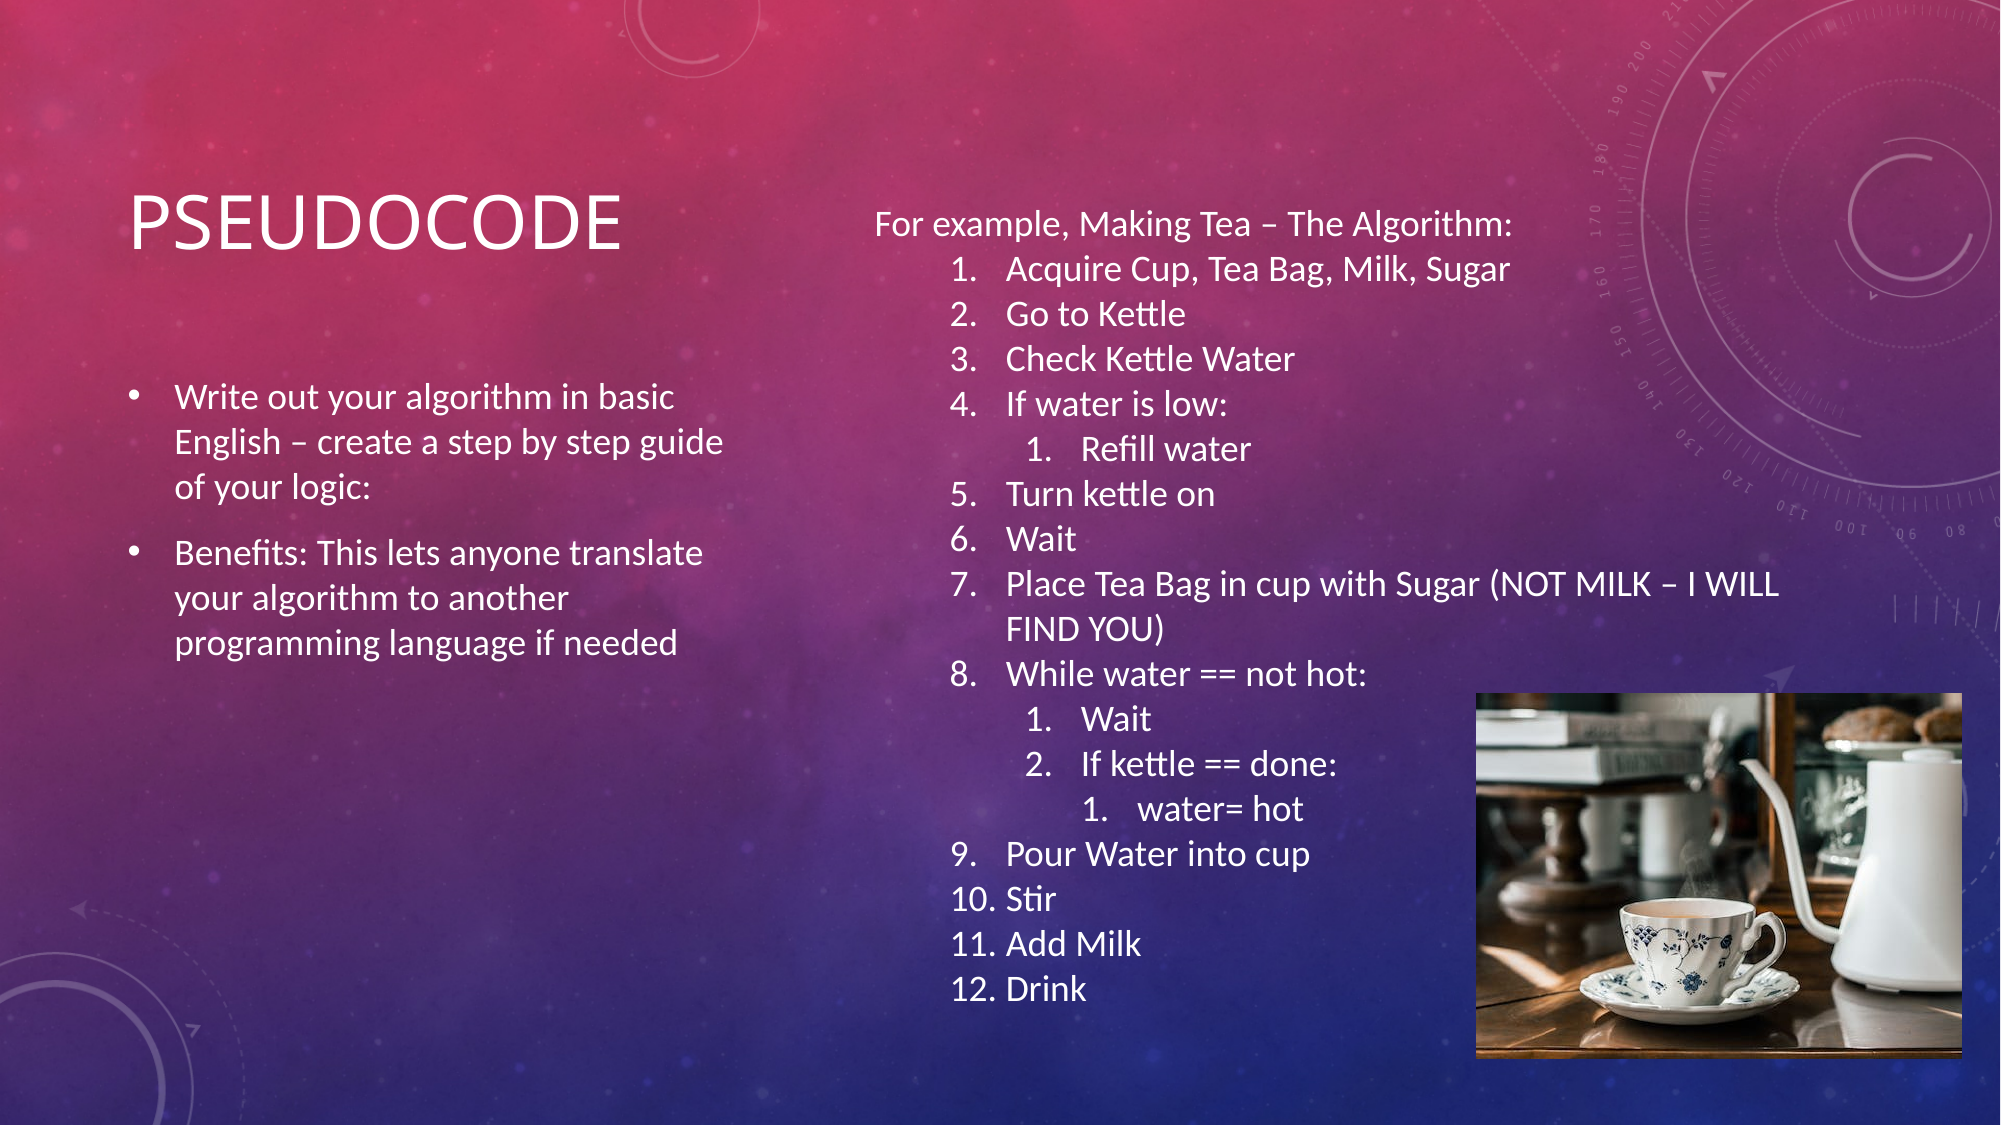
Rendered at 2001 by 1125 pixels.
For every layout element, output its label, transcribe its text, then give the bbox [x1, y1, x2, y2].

list Write out your algorithm in basic English – create a step by step guide of your logic: Benefits: This lets anyone translate your algorithm to another programming language if needed [112, 165, 744, 960]
picture [0, 0, 2001, 1125]
text_box For example, Making Tea – The Algorithm: Acquire Cup, Tea Bag, Milk, Sugar Go to Kettle Check Kettle Water If water is low: Refill water Turn kettle on Wait Place Tea Bag in cup with Sugar (NOT MILK – I WILL FIND YOU) While water == not hot: Wait If kettle == done: water= hot Pour Water into cup Stir Add Milk Drink [859, 191, 1861, 1017]
title Pseudocode [112, 99, 1775, 339]
